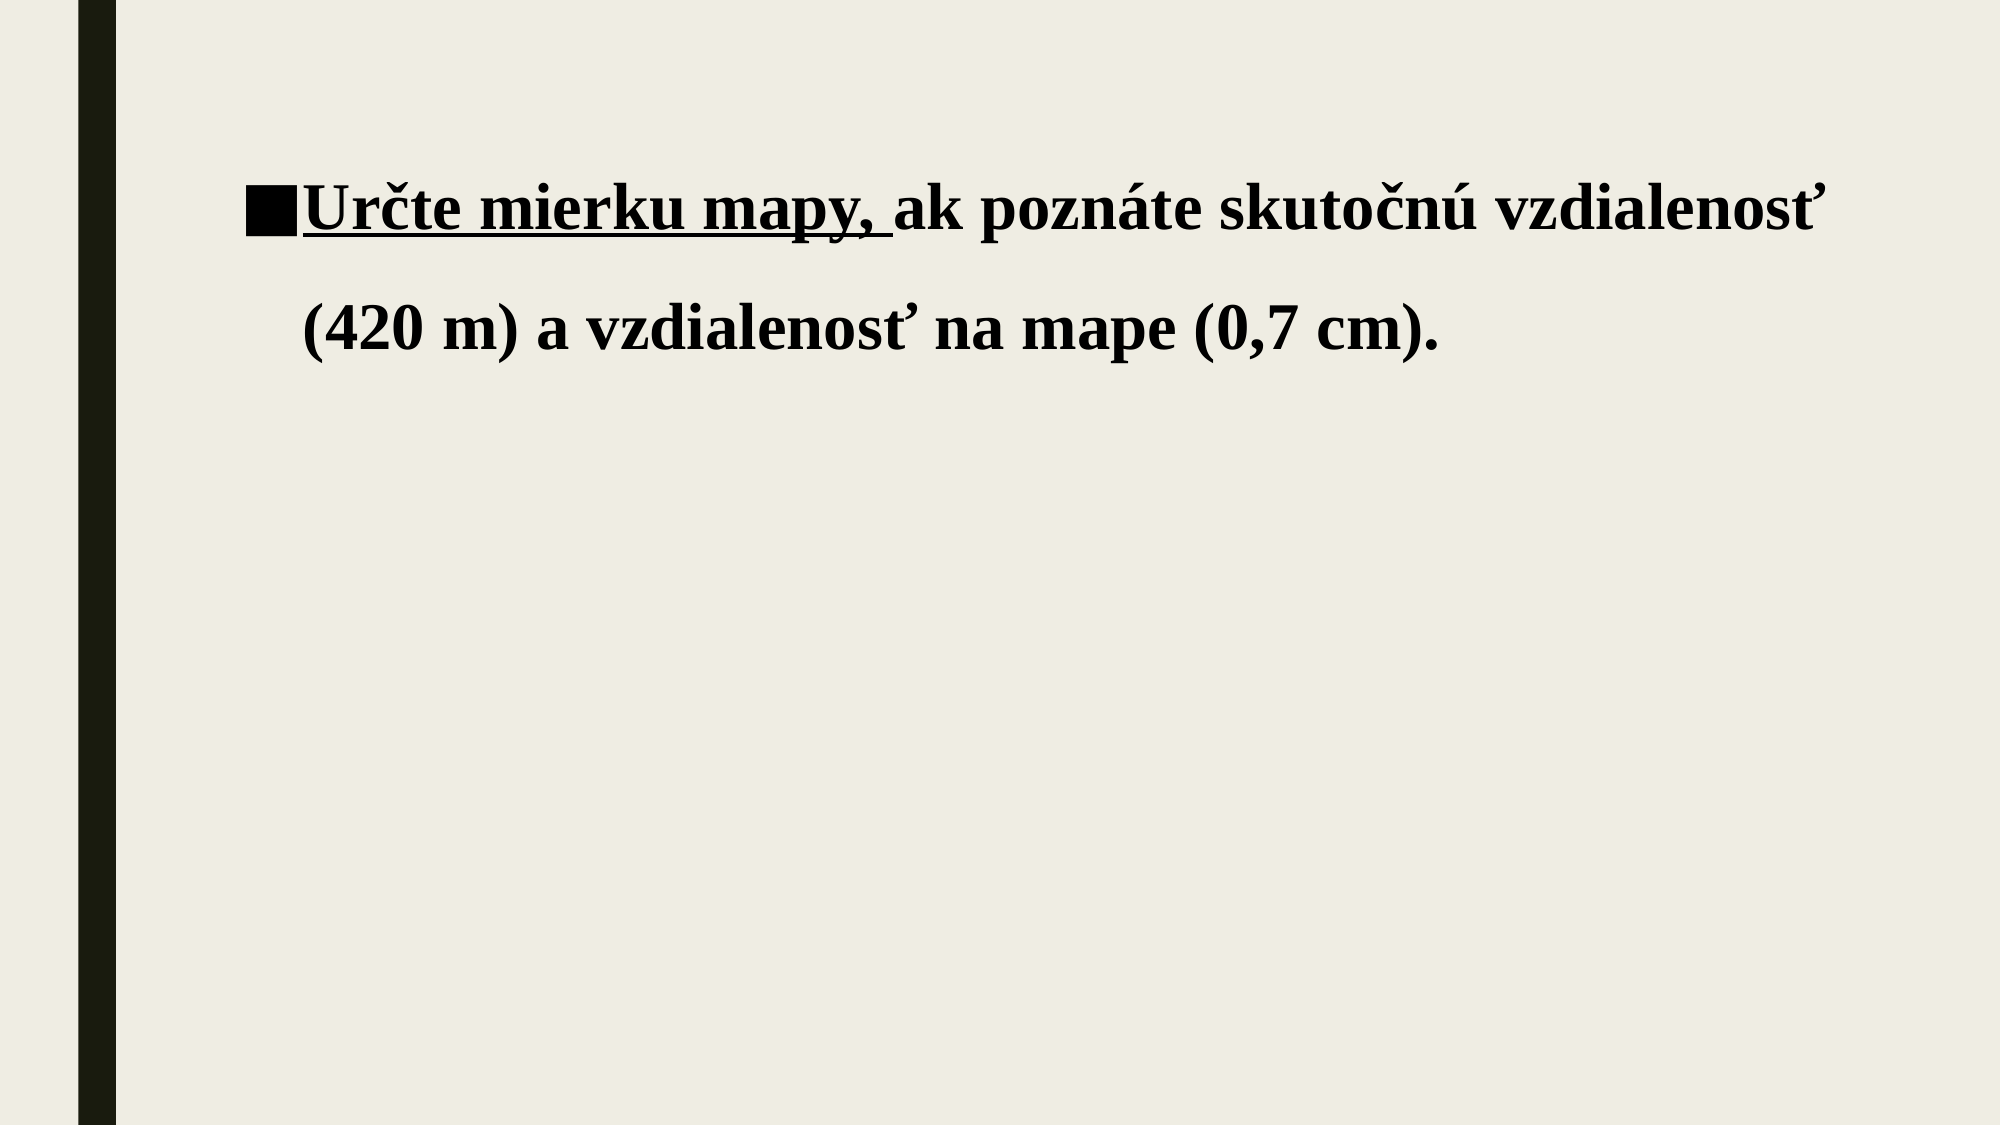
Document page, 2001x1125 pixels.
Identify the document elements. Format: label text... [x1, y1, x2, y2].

list Určte mierku mapy, ak poznáte skutočnú vzdialenosť (420 m) a vzdialenosť na mape (0,7 cm). [225, 115, 1908, 963]
